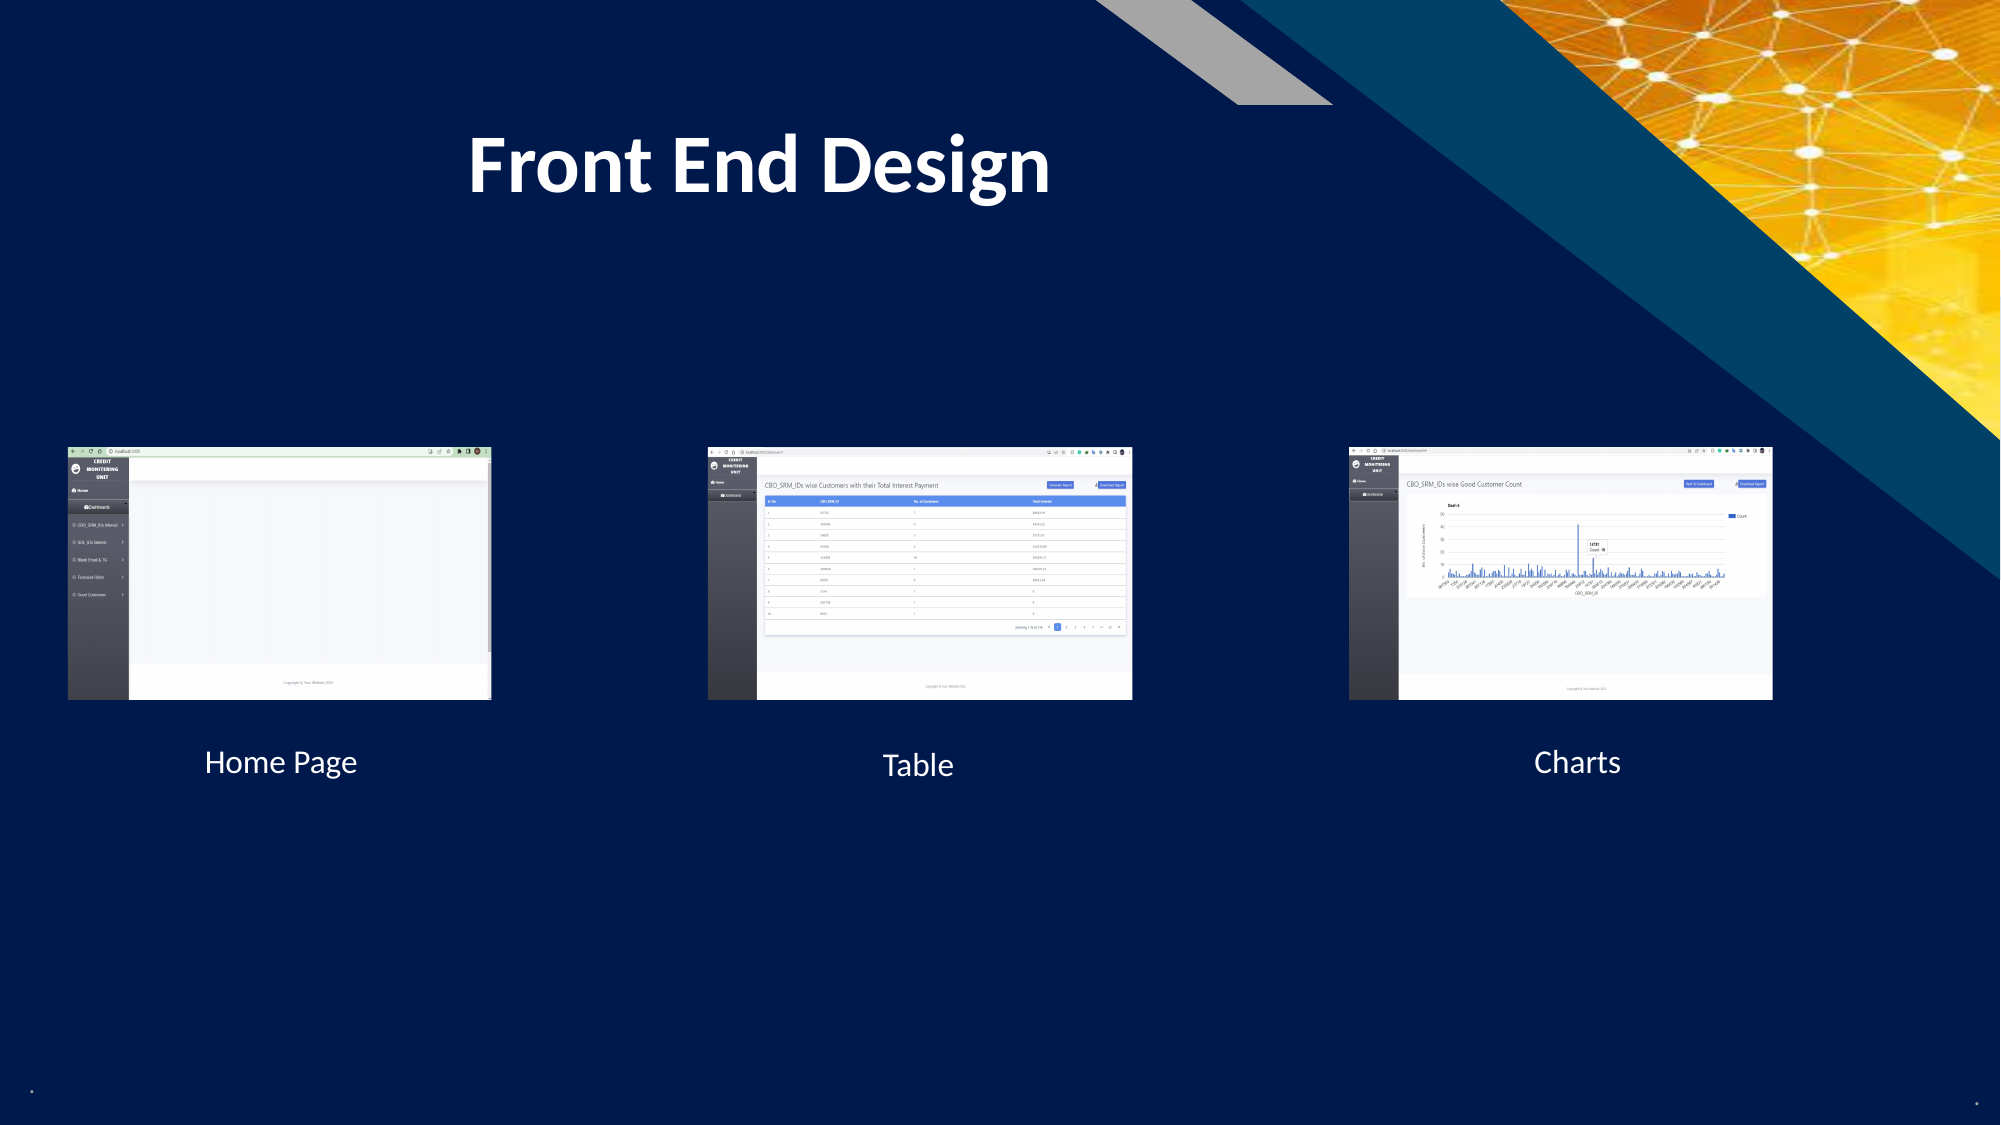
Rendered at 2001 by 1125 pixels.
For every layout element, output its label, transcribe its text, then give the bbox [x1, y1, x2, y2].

picture [67, 447, 492, 700]
picture [707, 447, 1133, 700]
footer . [13, 1054, 56, 1113]
slide_number . [1964, 1078, 1989, 1113]
text_box Home Page [135, 732, 427, 788]
picture [1349, 0, 1970, 700]
text_box Table [775, 735, 1069, 791]
text_box Charts [1417, 732, 1738, 788]
title Front End Design [82, 22, 1440, 212]
